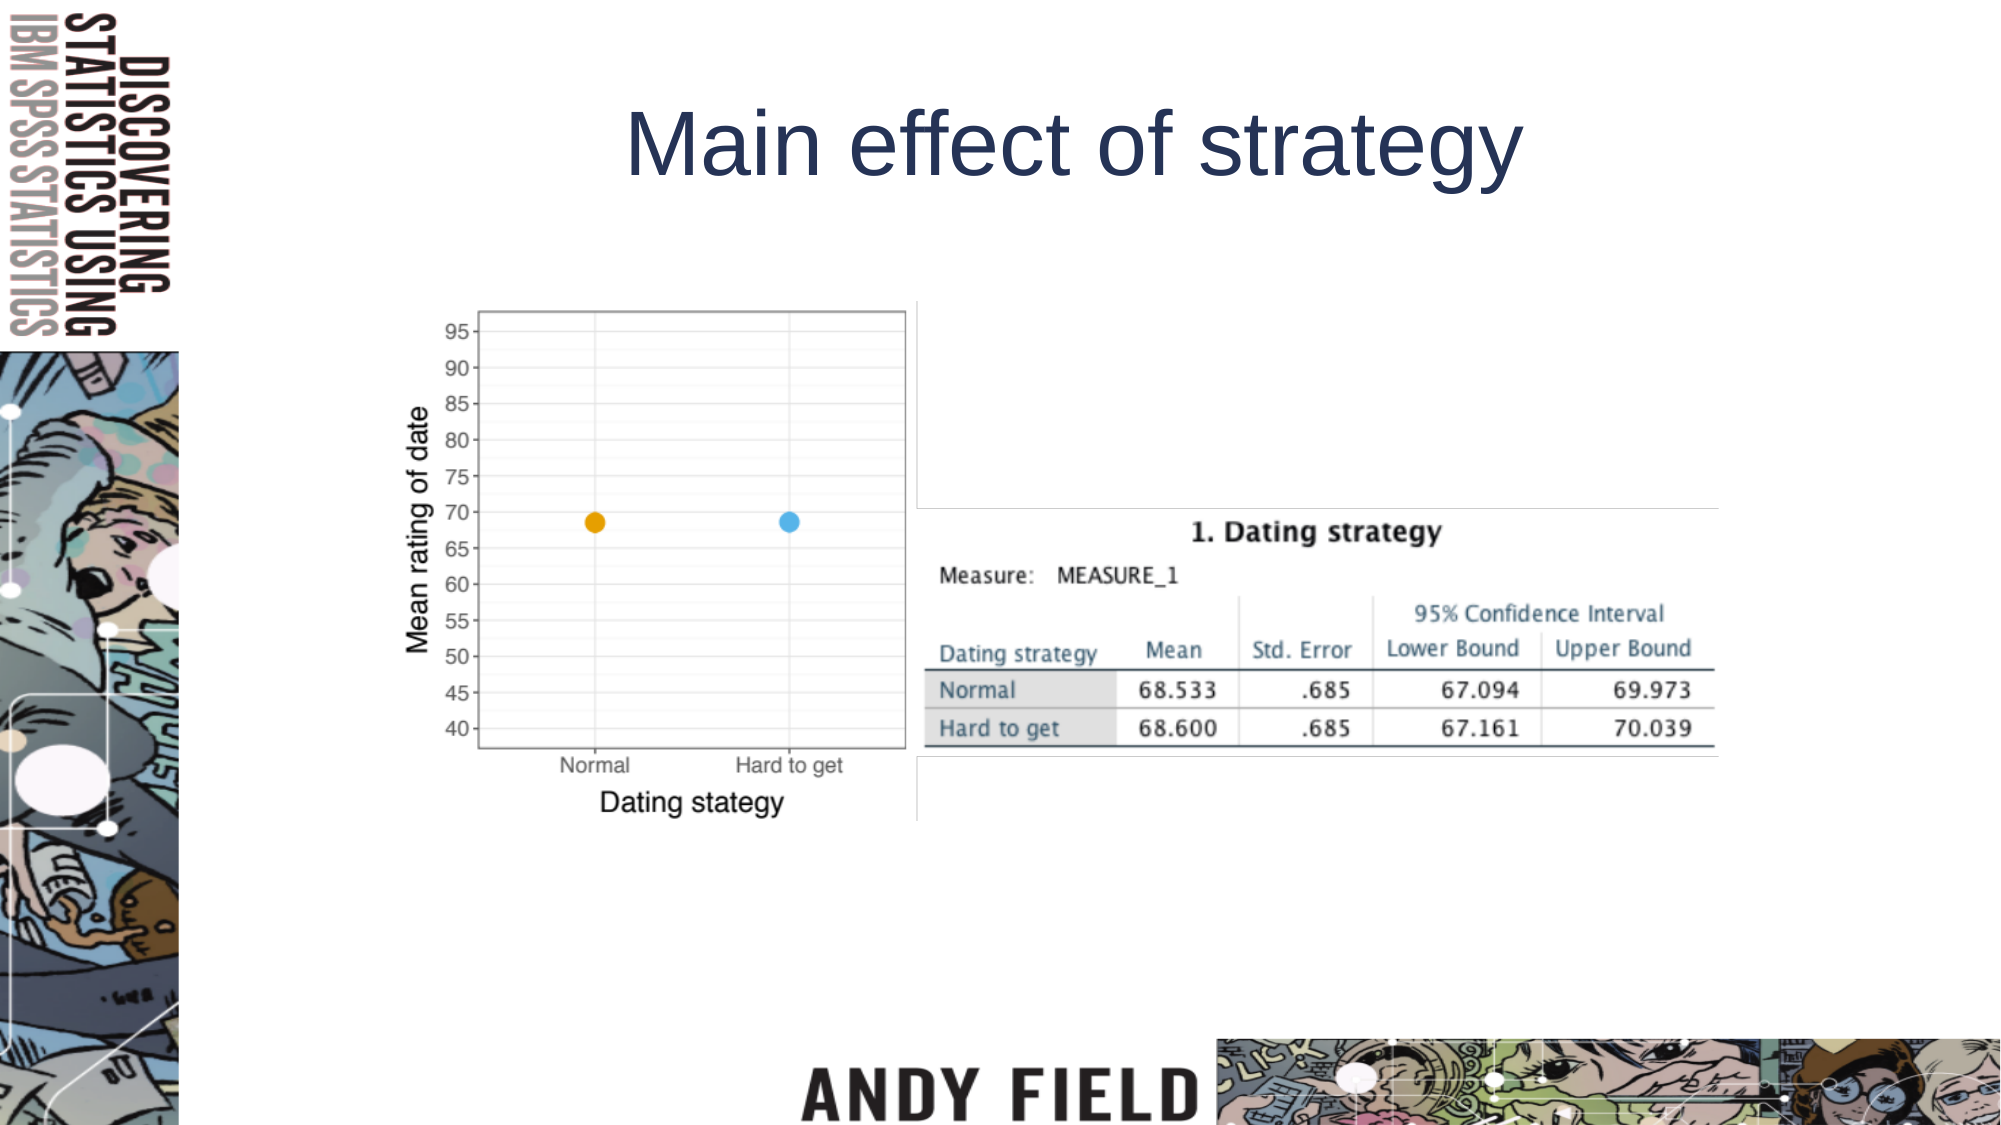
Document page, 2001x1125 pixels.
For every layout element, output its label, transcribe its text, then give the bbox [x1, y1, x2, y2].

picture [396, 300, 1719, 821]
title Main effect of strategy [249, 45, 1900, 233]
